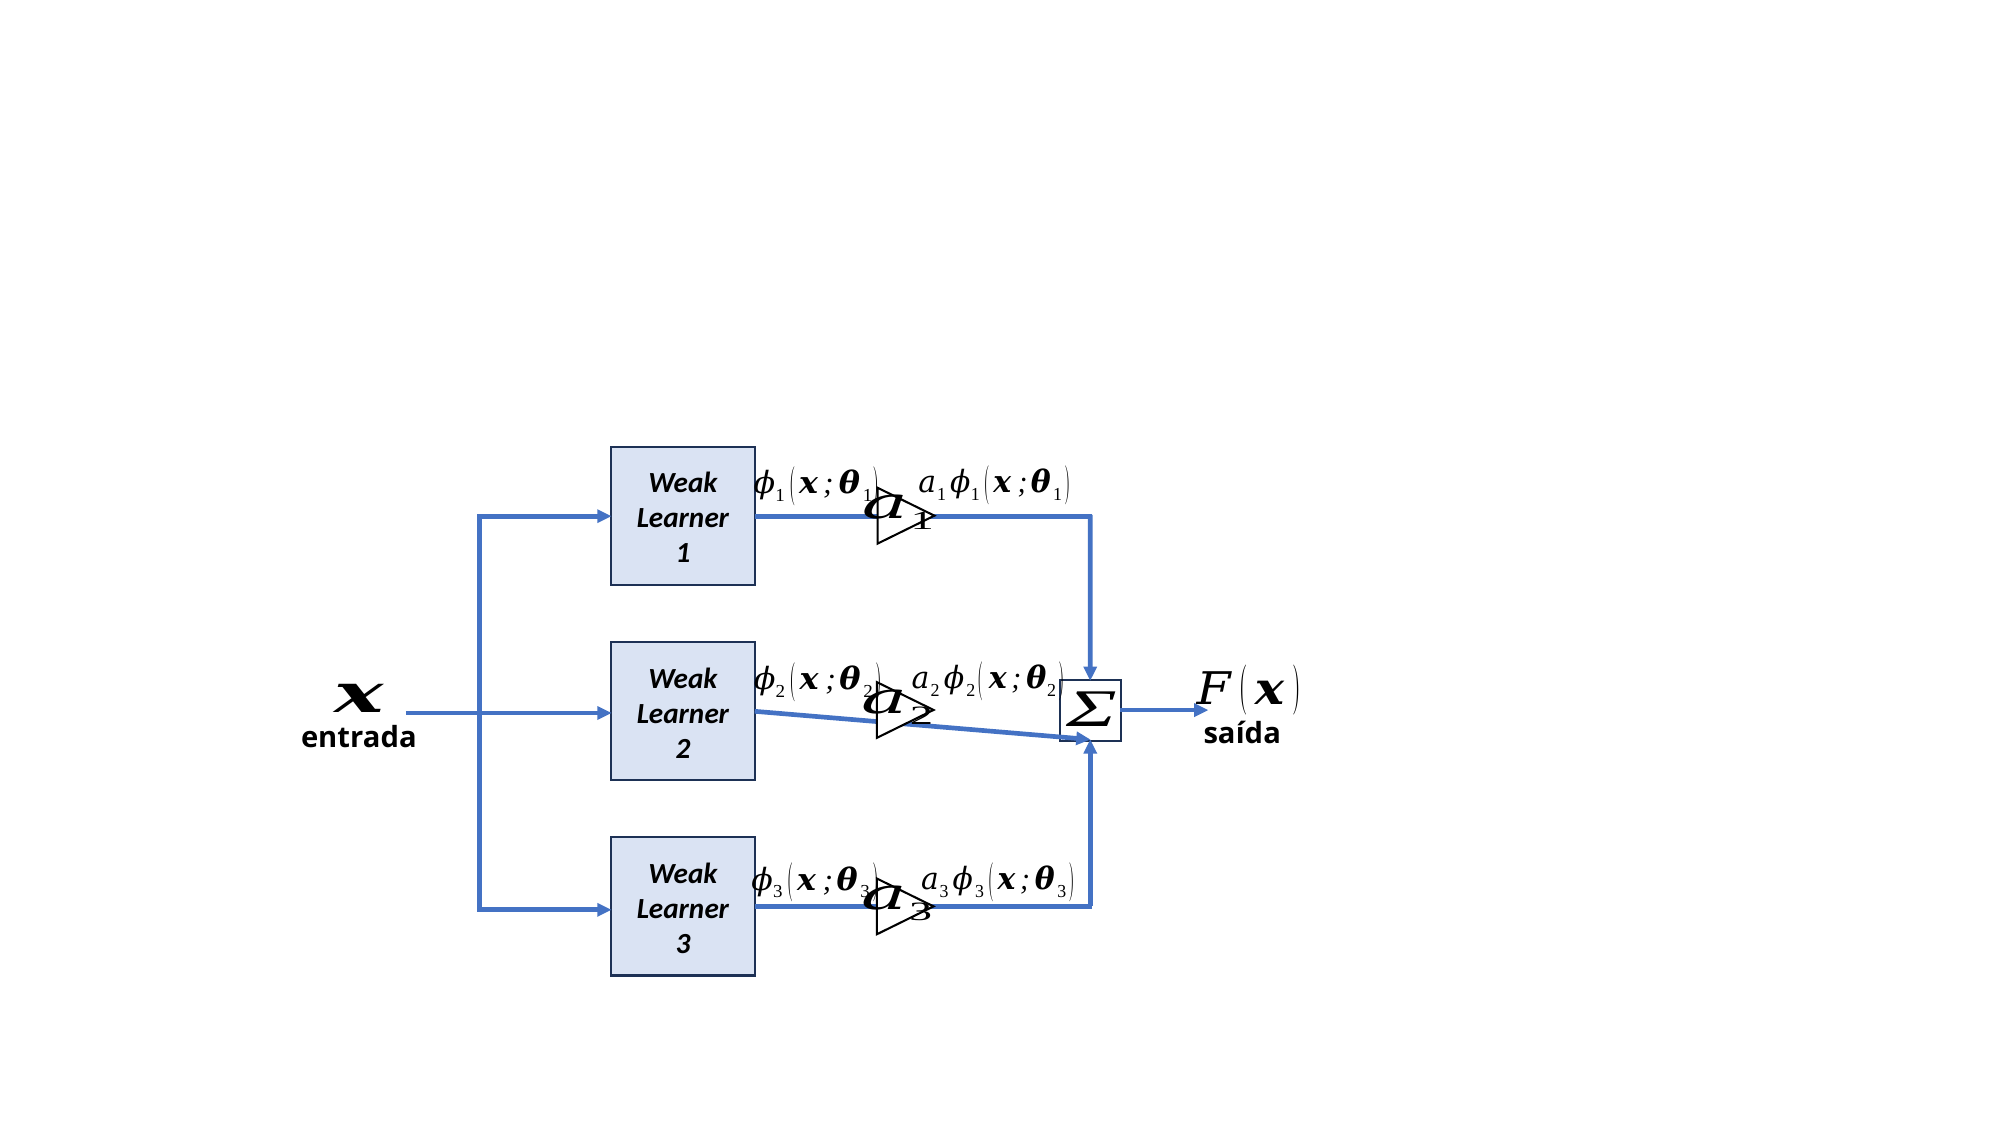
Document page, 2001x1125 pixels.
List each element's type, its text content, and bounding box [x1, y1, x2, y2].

text_box Weak Learner 3 [610, 836, 756, 977]
text_box Weak Learner 1 [610, 446, 756, 586]
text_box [861, 479, 935, 544]
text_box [1193, 662, 1301, 758]
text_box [861, 674, 934, 738]
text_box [298, 664, 420, 761]
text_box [861, 870, 934, 935]
text_box Weak Learner 2 [610, 641, 756, 781]
